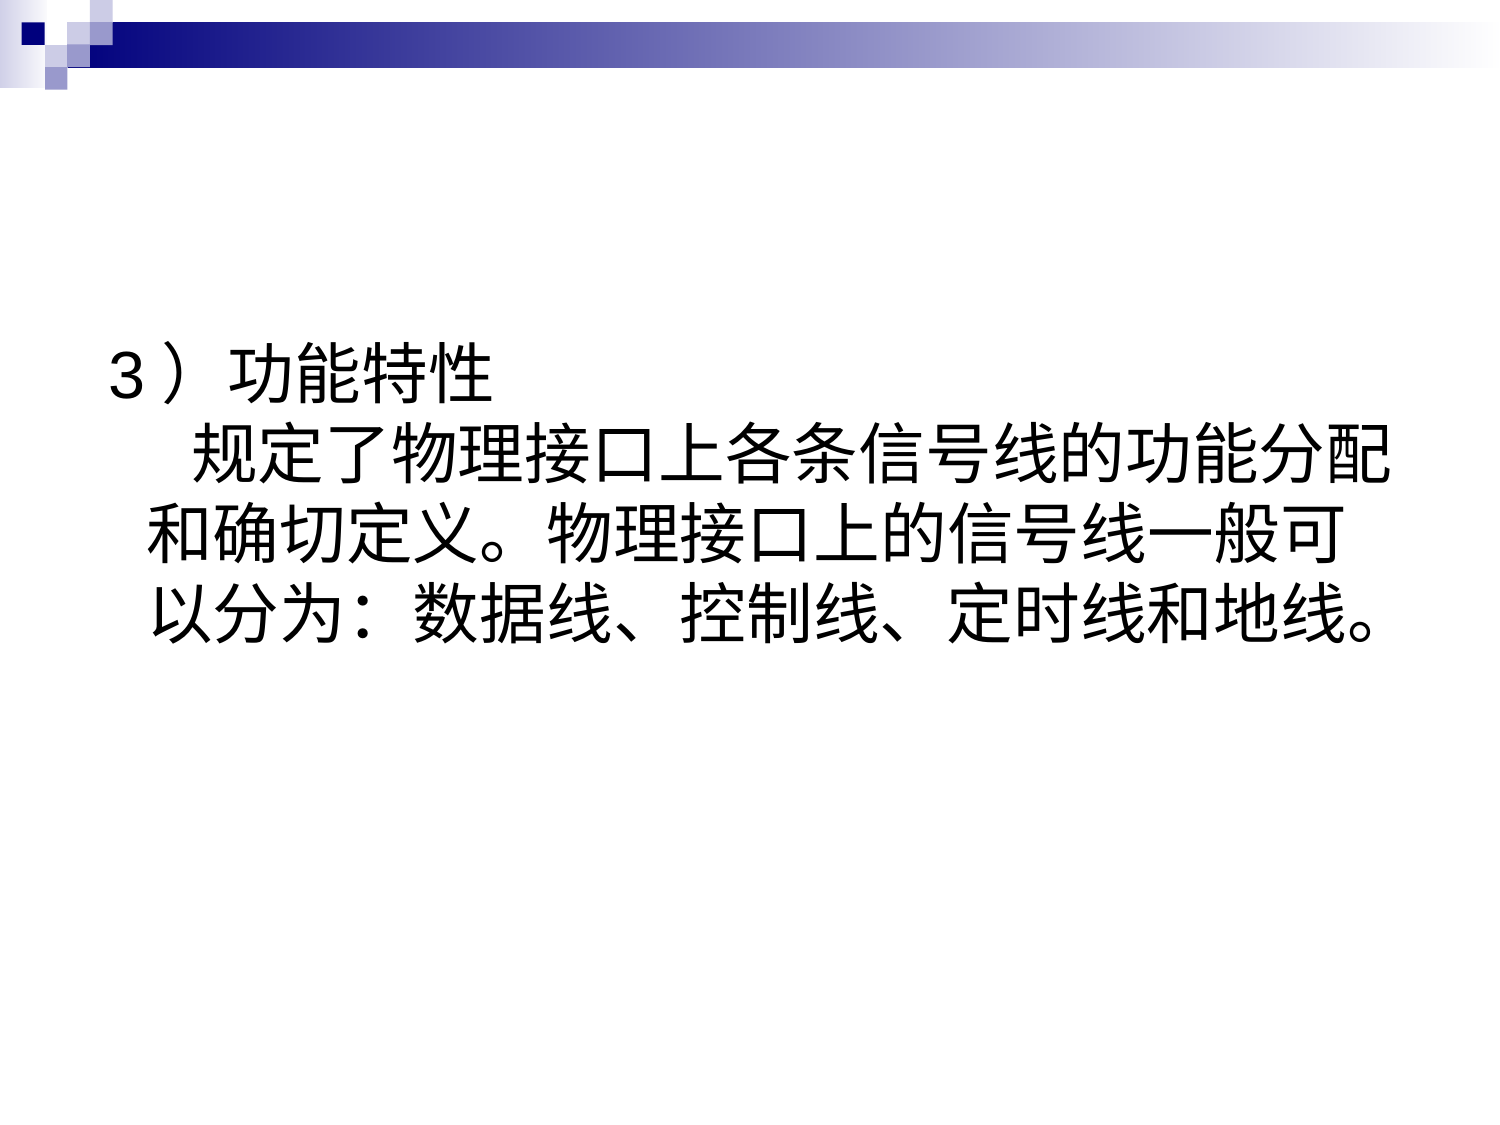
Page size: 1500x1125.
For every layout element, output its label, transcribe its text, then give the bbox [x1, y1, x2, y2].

list 3）功能特性 规定了物理接口上各条信号线的功能分配和确切定义。物理接口上的信号线一般可以分为：数据线、控制线、定时线和地线。 [74, 324, 1426, 963]
